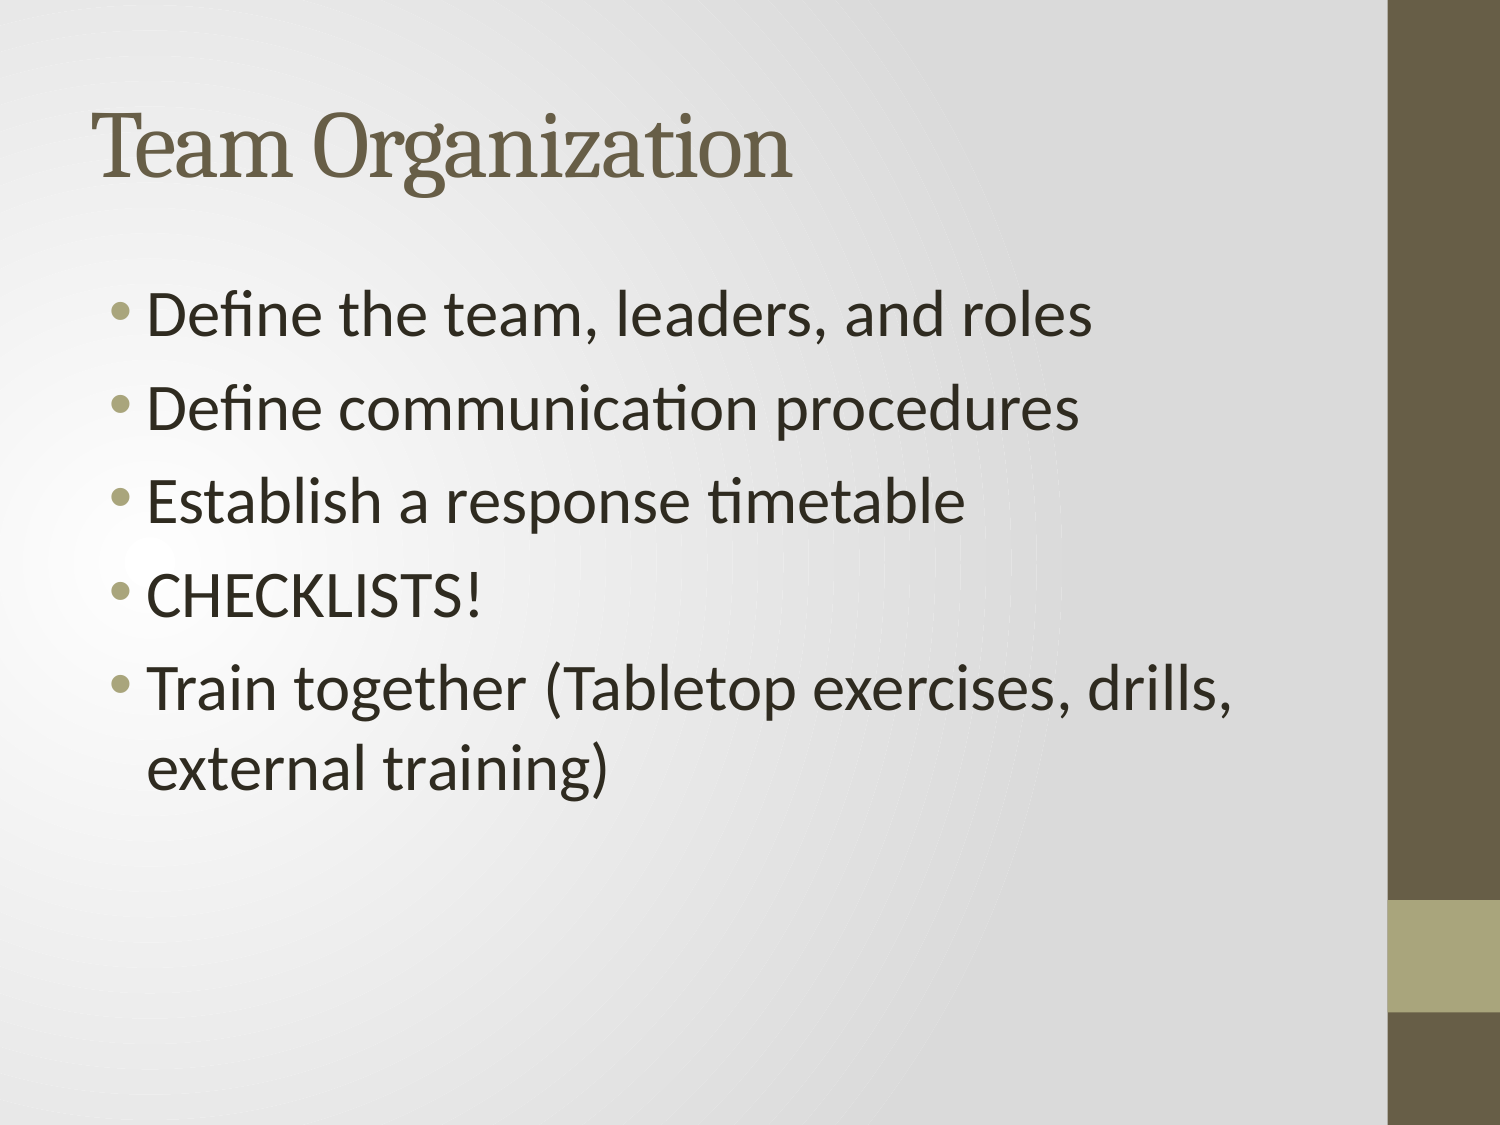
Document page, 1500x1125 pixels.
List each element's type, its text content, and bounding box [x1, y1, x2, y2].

list Define the team, leaders, and roles Define communication procedures Establish a response timetable CHECKLISTS! Train together (Tabletop exercises, drills, external training) [75, 262, 1325, 1050]
title Team Organization [75, 45, 1325, 233]
